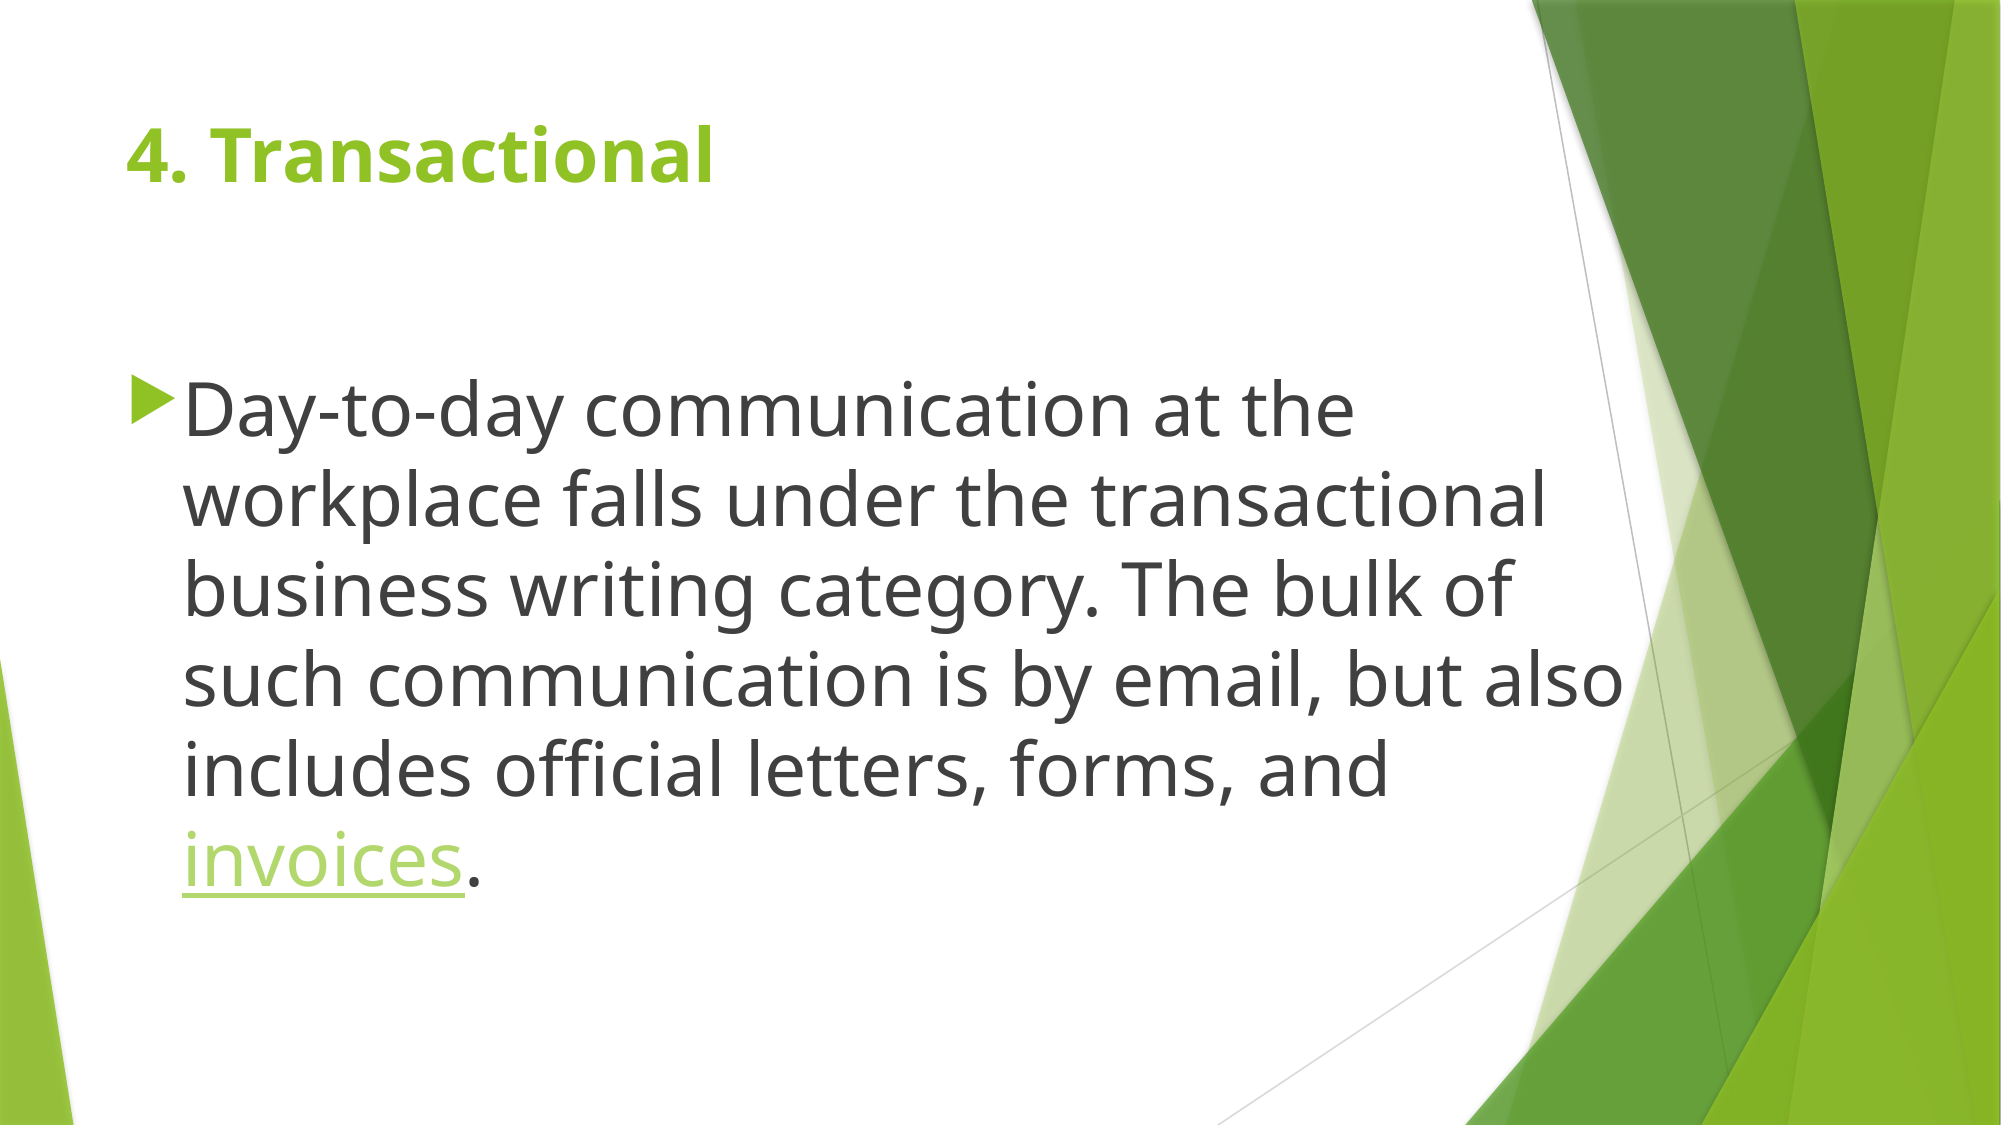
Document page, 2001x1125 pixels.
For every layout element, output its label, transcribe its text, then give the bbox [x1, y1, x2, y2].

title 4. Transactional [111, 99, 1522, 317]
list Day-to-day communication at the workplace falls under the transactional business writing category. The bulk of such communication is by email, but also includes official letters, forms, and invoices. [111, 354, 1675, 992]
